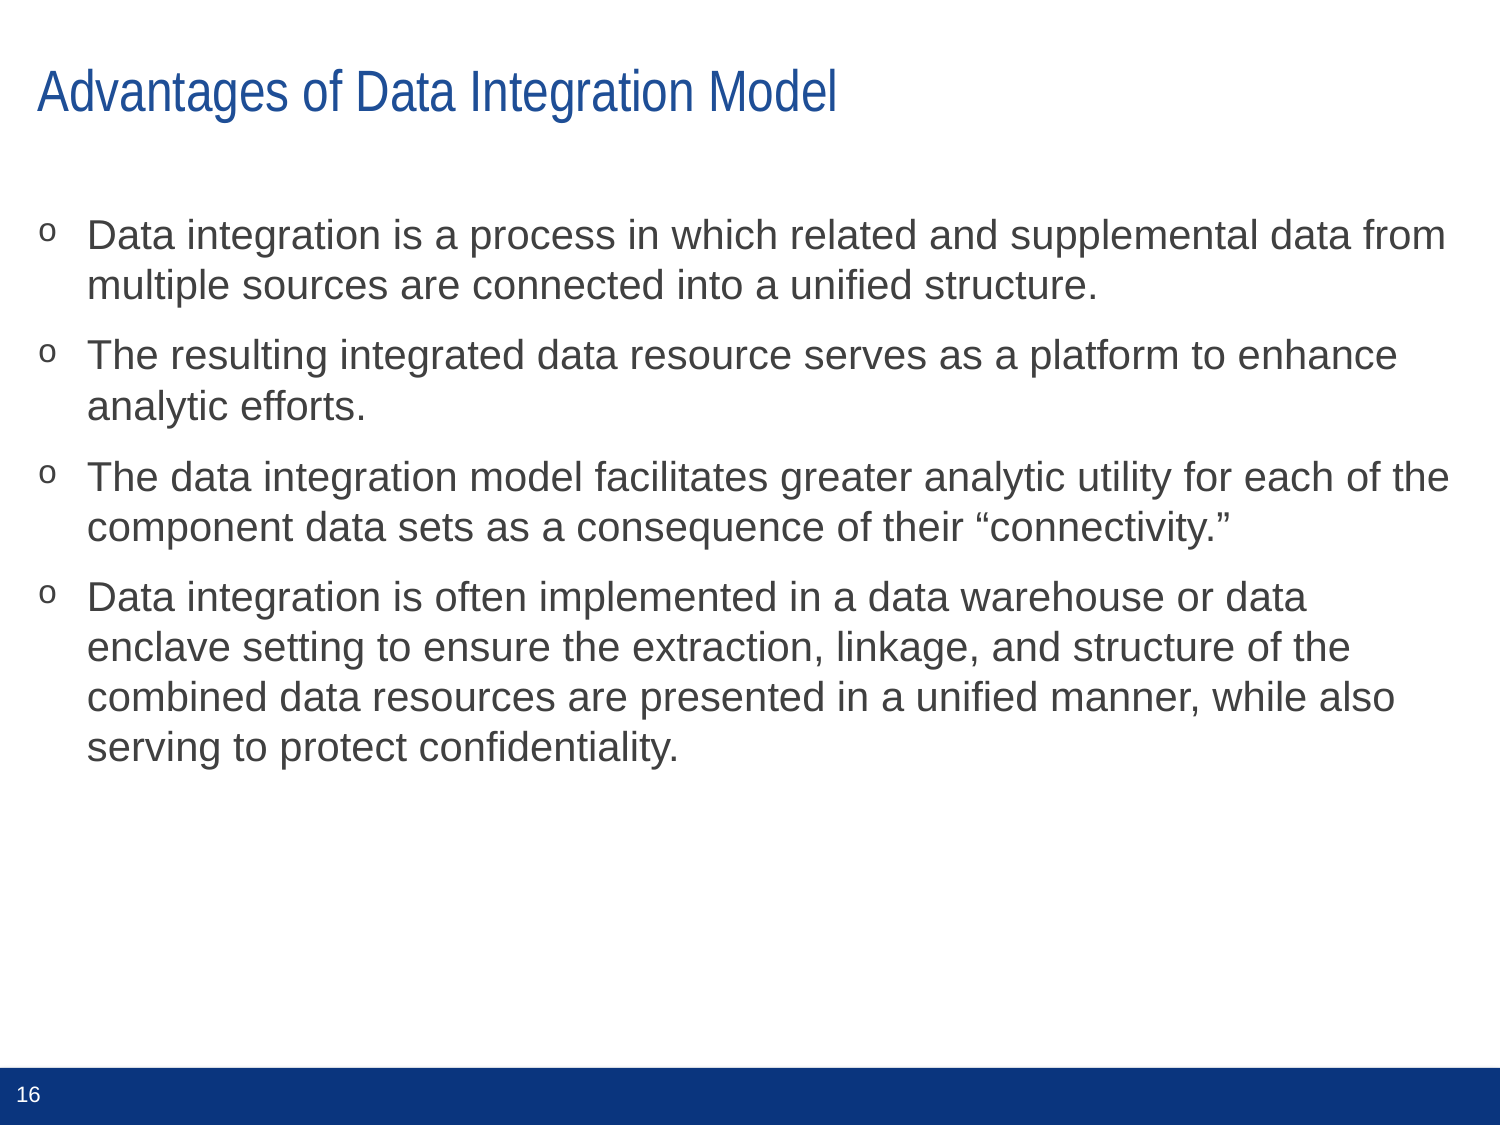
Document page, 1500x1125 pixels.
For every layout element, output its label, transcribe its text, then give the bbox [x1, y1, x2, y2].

list Data integration is a process in which related and supplemental data from multiple sources are connected into a unified structure. The resulting integrated data resource serves as a platform to enhance analytic efforts. The data integration model facilitates greater analytic utility for each of the component data sets as a consequence of their “connectivity.” Data integration is often implemented in a data warehouse or data enclave setting to ensure the extraction, linkage, and structure of the combined data resources are presented in a unified manner, while also serving to protect confidentiality. [22, 199, 1474, 977]
title Advantages of Data Integration Model [22, 29, 1474, 156]
slide_number 16 [0, 1070, 57, 1118]
